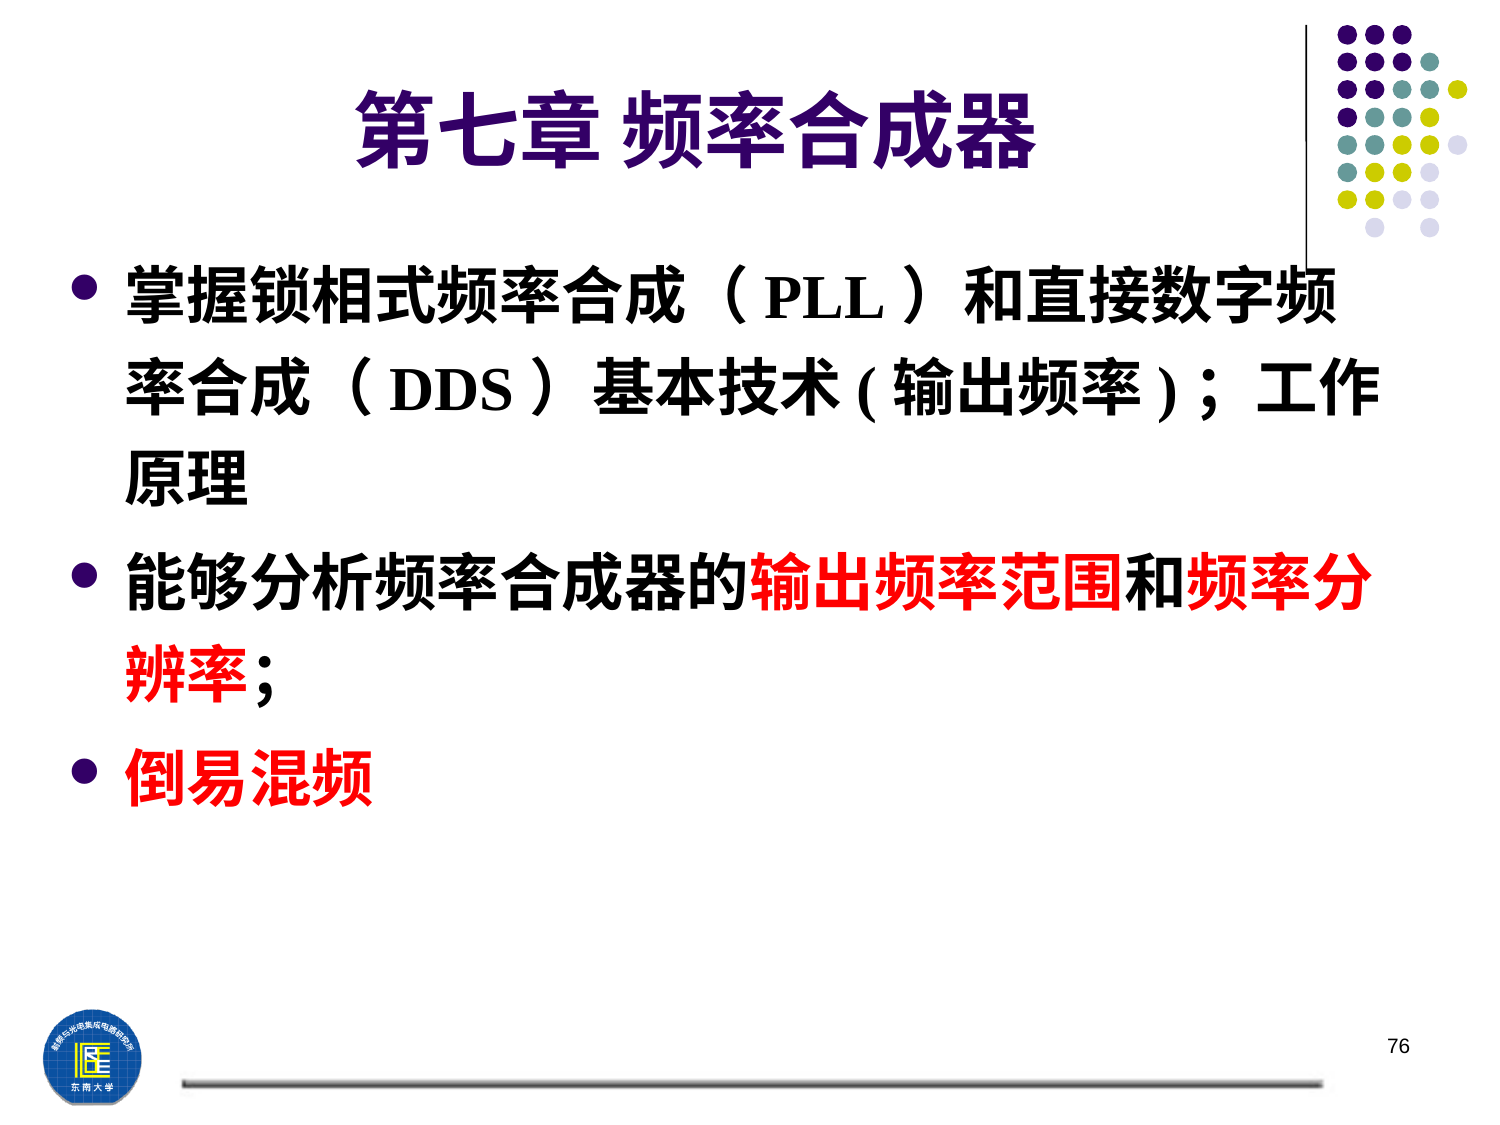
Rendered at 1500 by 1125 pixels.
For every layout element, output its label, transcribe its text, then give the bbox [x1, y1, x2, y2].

picture [171, 1058, 1353, 1111]
list 掌握锁相式频率合成（PLL）和直接数字频率合成（DDS）基本技术(输出频率)；工作原理 能够分析频率合成器的输出频率范围和频率分辨率； 倒易混频 [53, 231, 1404, 752]
picture [34, 999, 148, 1113]
title 第七章 频率合成器 [76, 42, 1315, 186]
slide_number 76 [1074, 1024, 1426, 1101]
